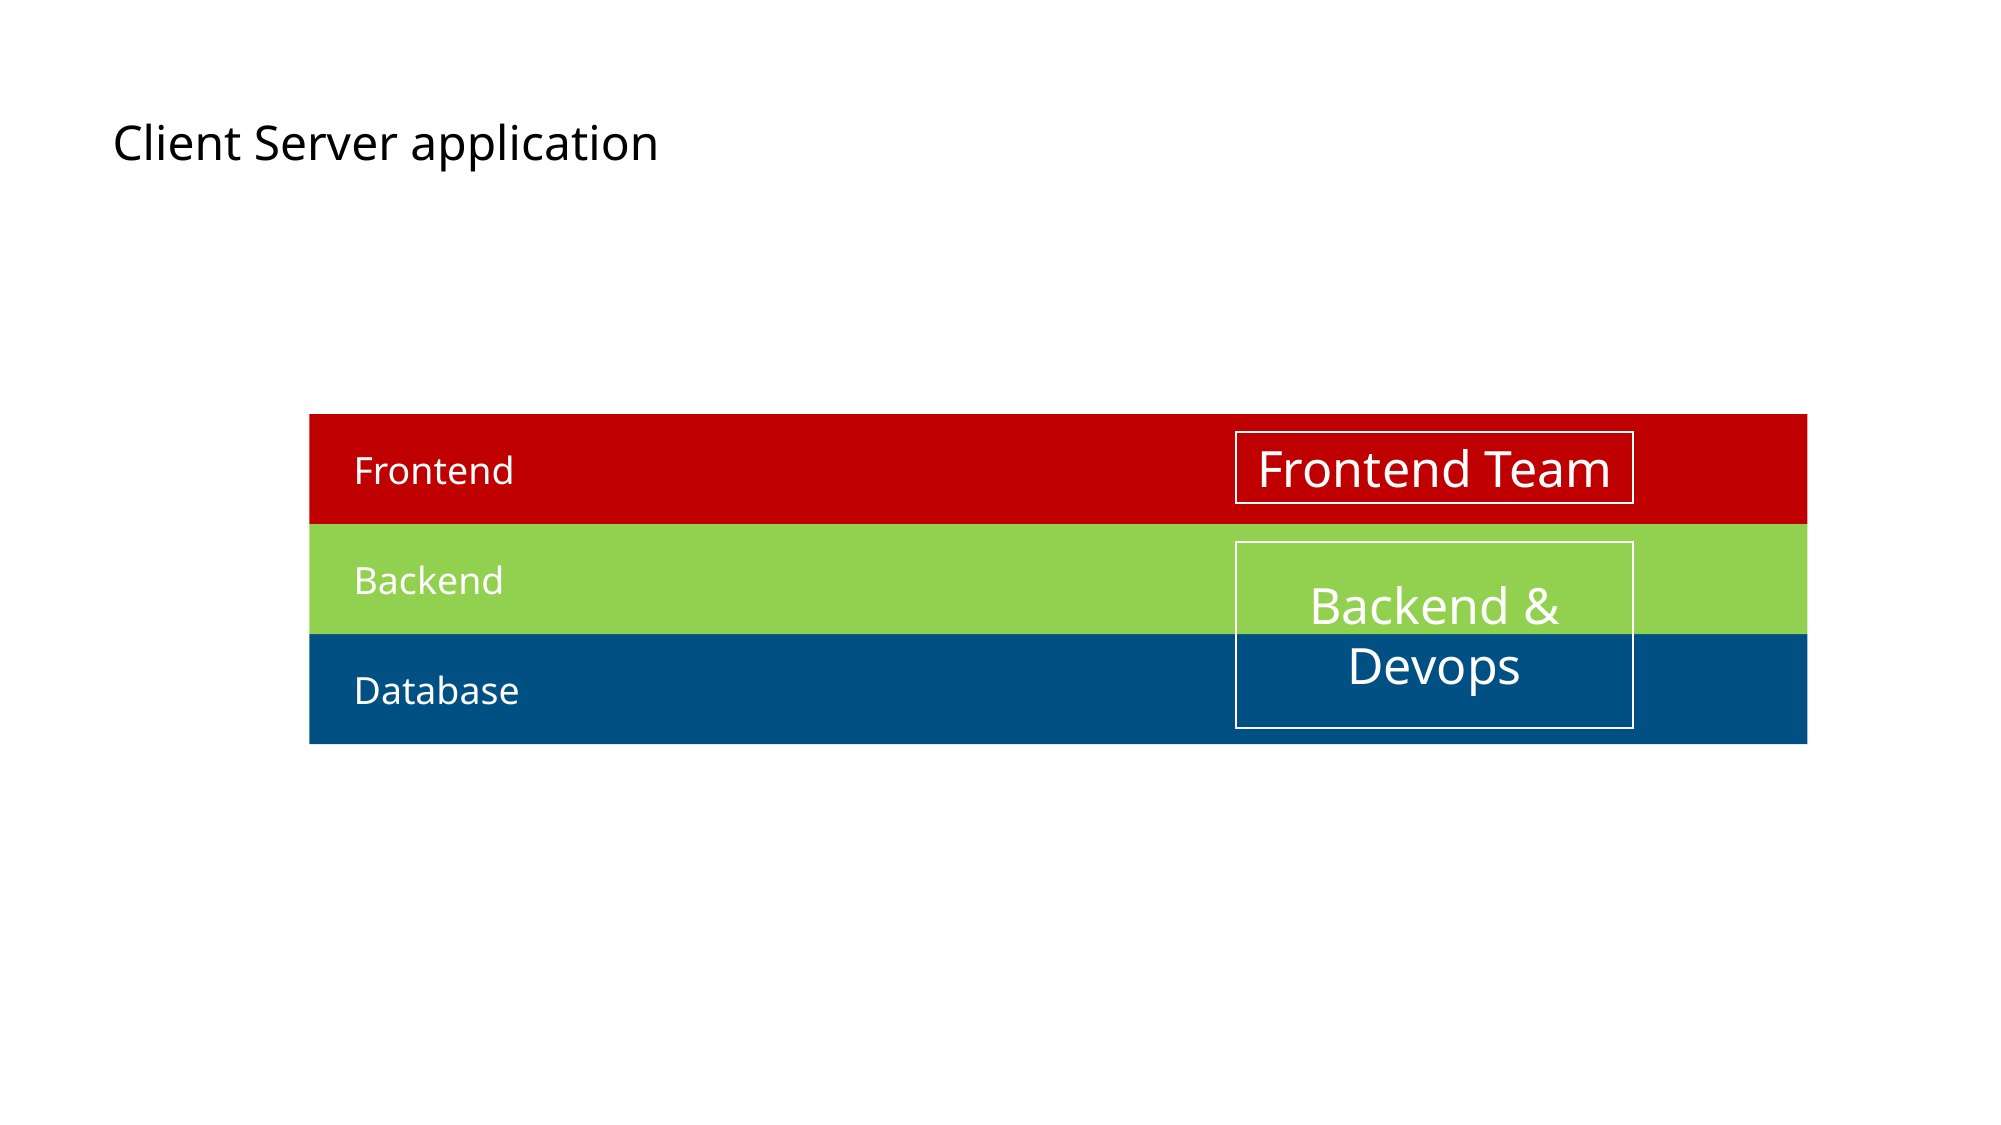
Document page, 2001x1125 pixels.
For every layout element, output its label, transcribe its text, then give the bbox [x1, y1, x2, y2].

text_box Database [308, 635, 1808, 745]
text_box Frontend [308, 413, 1808, 523]
text_box Backend & Devops [1235, 541, 1634, 729]
title Client Server application [112, 112, 1887, 218]
text_box Backend [308, 523, 1808, 635]
text_box Frontend Team [1235, 431, 1634, 504]
